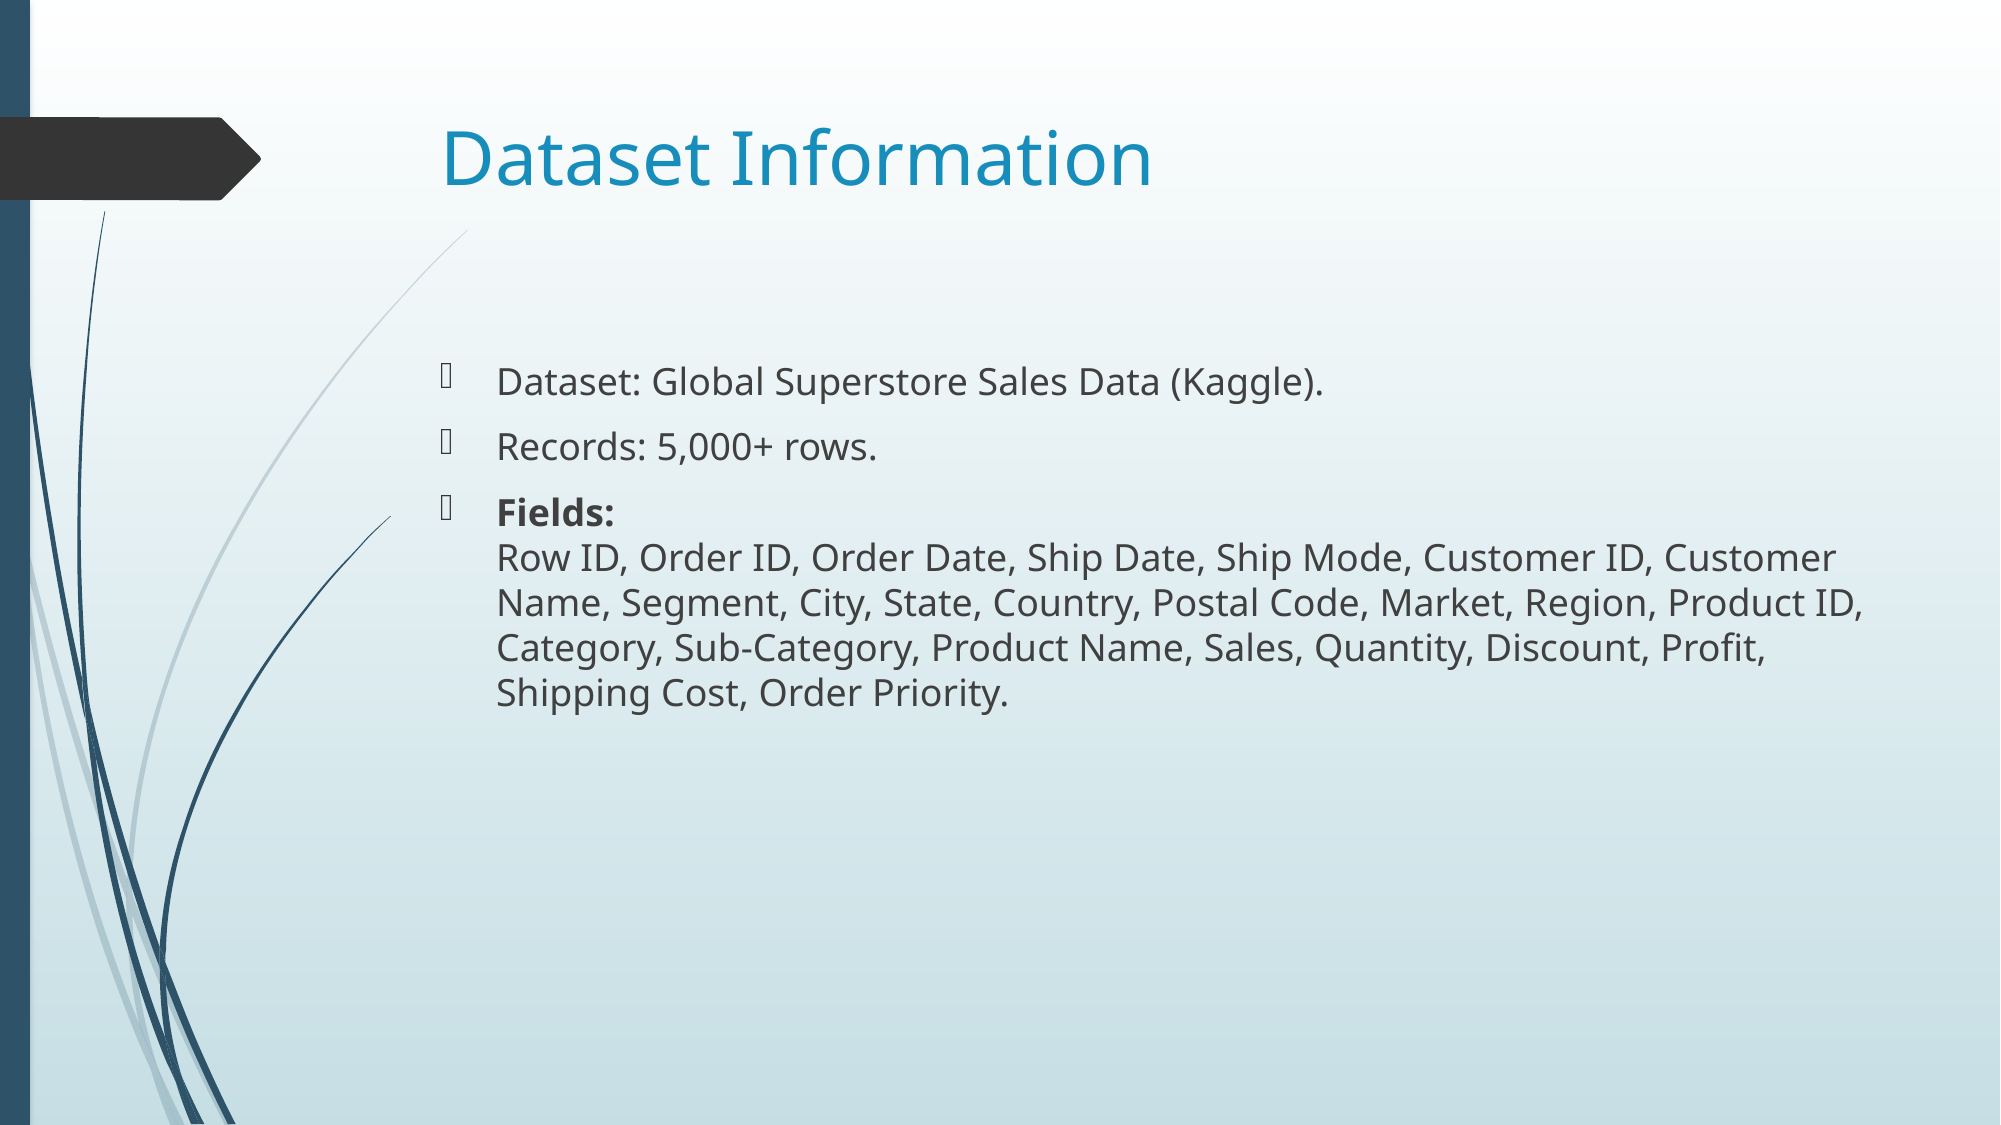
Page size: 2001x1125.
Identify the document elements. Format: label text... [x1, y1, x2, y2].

list Dataset: Global Superstore Sales Data (Kaggle). Records: 5,000+ rows. Fields: Row ID, Order ID, Order Date, Ship Date, Ship Mode, Customer ID, Customer Name, Segment, City, State, Country, Postal Code, Market, Region, Product ID, Category, Sub-Category, Product Name, Sales, Quantity, Discount, Profit, Shipping Cost, Order Priority. [424, 350, 1888, 970]
title Dataset Information [425, 102, 1888, 313]
